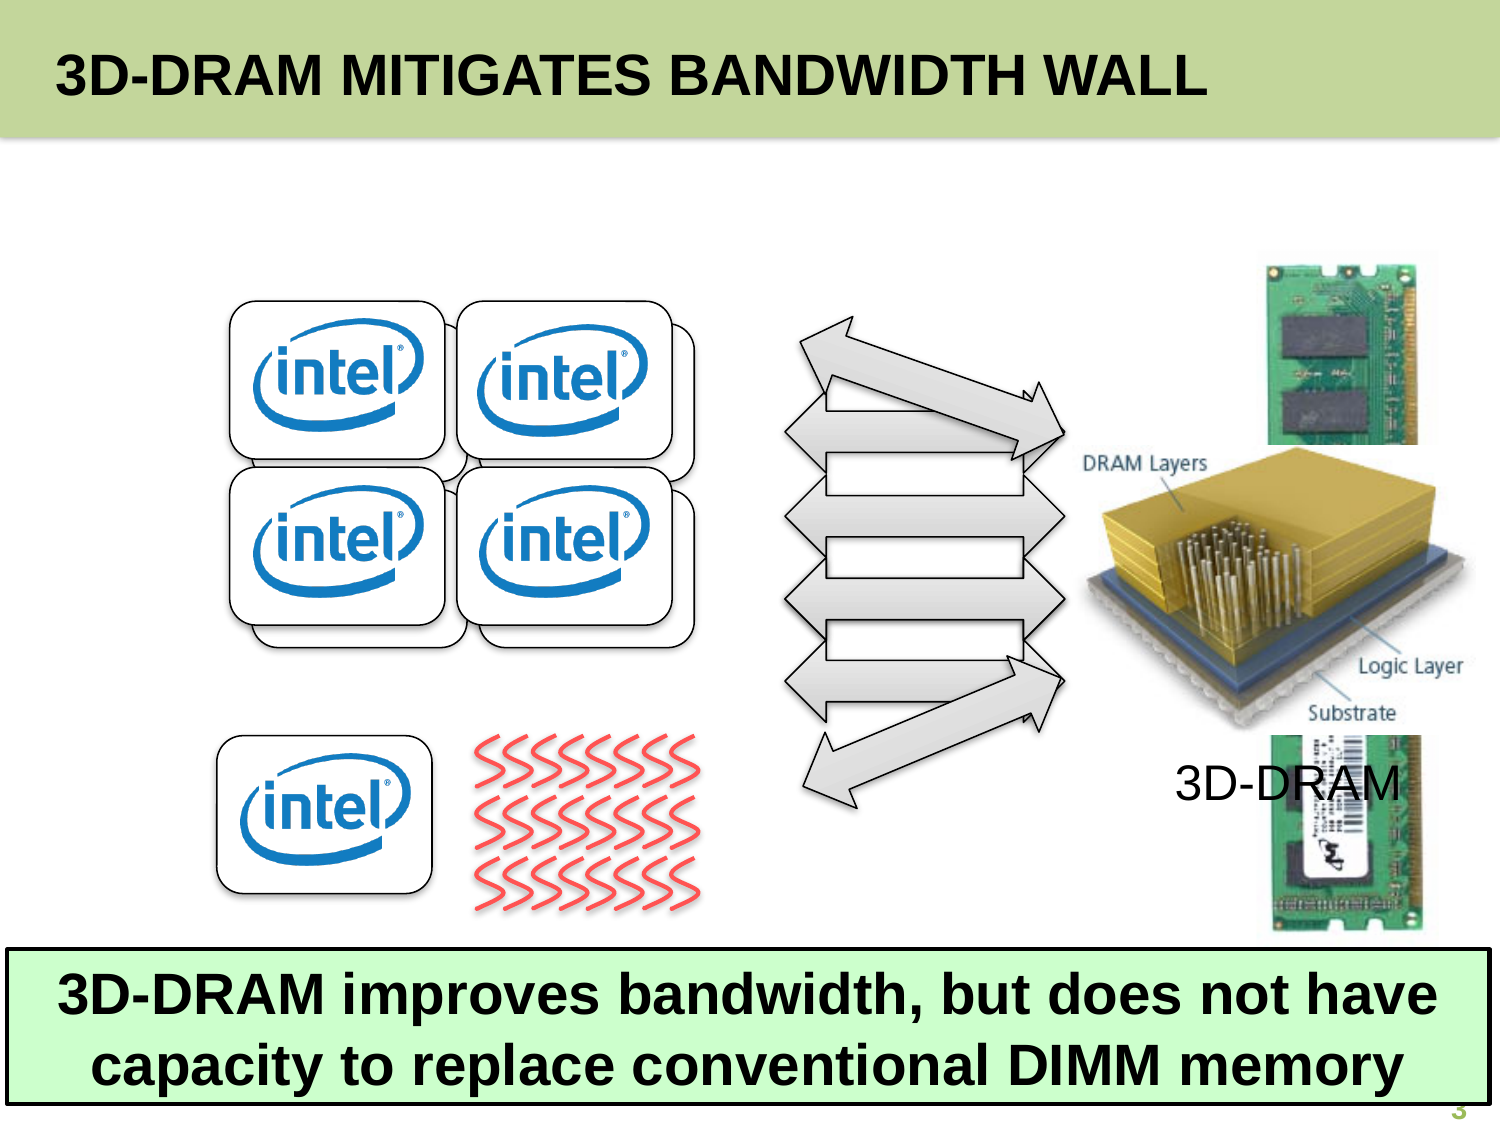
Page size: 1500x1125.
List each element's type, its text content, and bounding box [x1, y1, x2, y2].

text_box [229, 300, 673, 626]
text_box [784, 743, 1439, 948]
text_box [216, 734, 699, 910]
title 3D-DRAM MITIGATES BANDWIDTH WALL [40, 32, 1416, 113]
slide_number 3 [1132, 1105, 1483, 1125]
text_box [251, 323, 695, 648]
text_box 3D-DRAM improves bandwidth, but does not have capacity to replace conventional DIMM memory [7, 949, 1490, 1105]
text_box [784, 248, 1439, 389]
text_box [784, 390, 1476, 735]
text_box Hybrid Memory Cube (HMC) from Micron, High Bandwidth Memory (HBM) from Samsung [115, 944, 779, 949]
